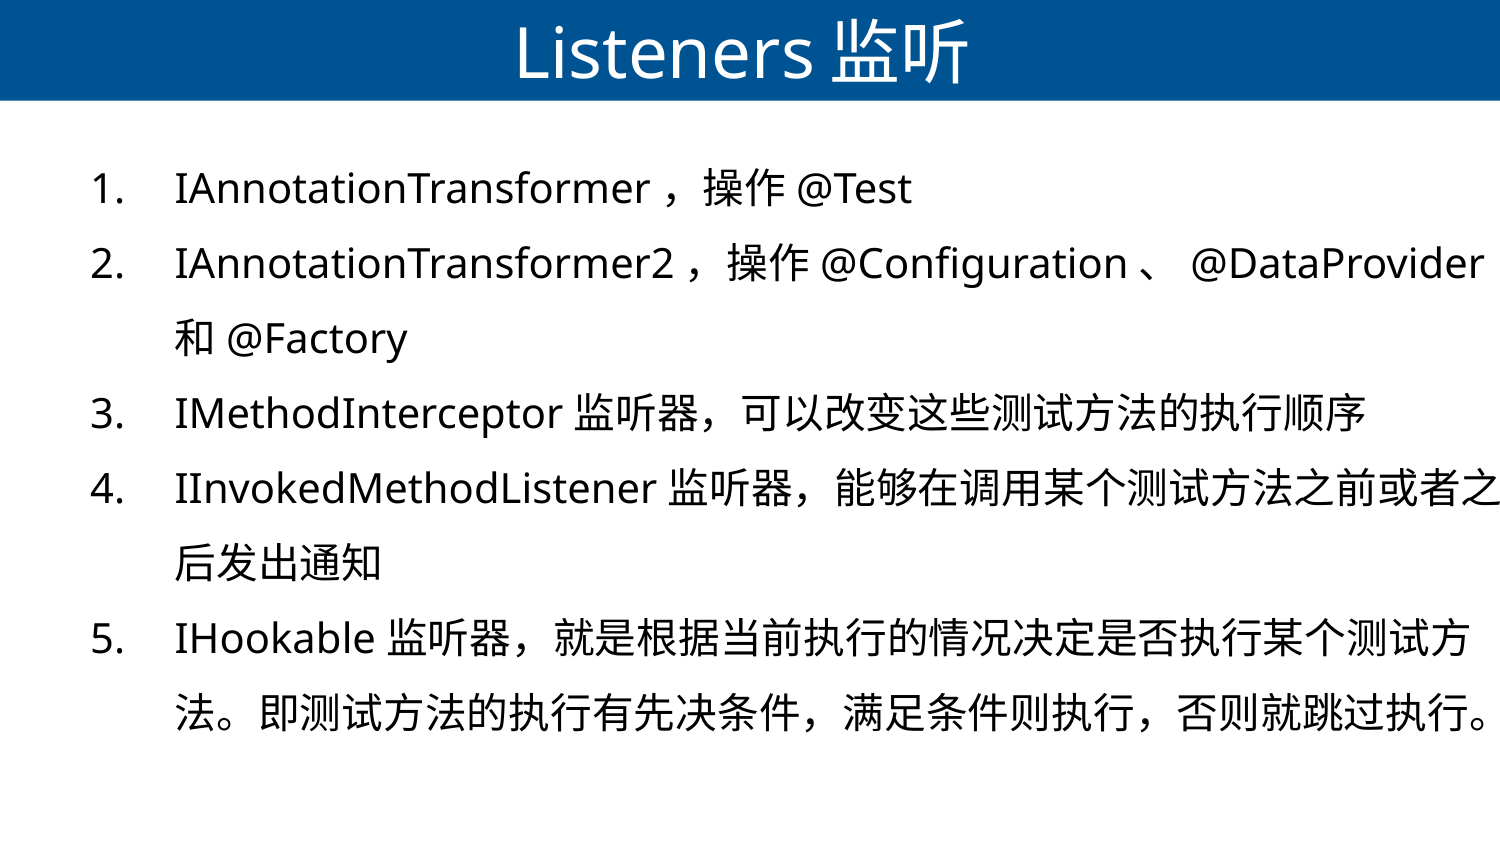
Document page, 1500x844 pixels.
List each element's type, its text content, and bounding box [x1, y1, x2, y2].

list IAnnotationTransformer，操作@Test IAnnotationTransformer2，操作@Configuration、@DataProvider和@Factory IMethodInterceptor监听器，可以改变这些测试方法的执行顺序 IInvokedMethodListener监听器，能够在调用某个测试方法之前或者之后发出通知 IHookable监听器，就是根据当前执行的情况决定是否执行某个测试方法。即测试方法的执行有先决条件，满足条件则执行，否则就跳过执行。 [75, 129, 1500, 687]
title Listeners监听 [2, 0, 1483, 101]
